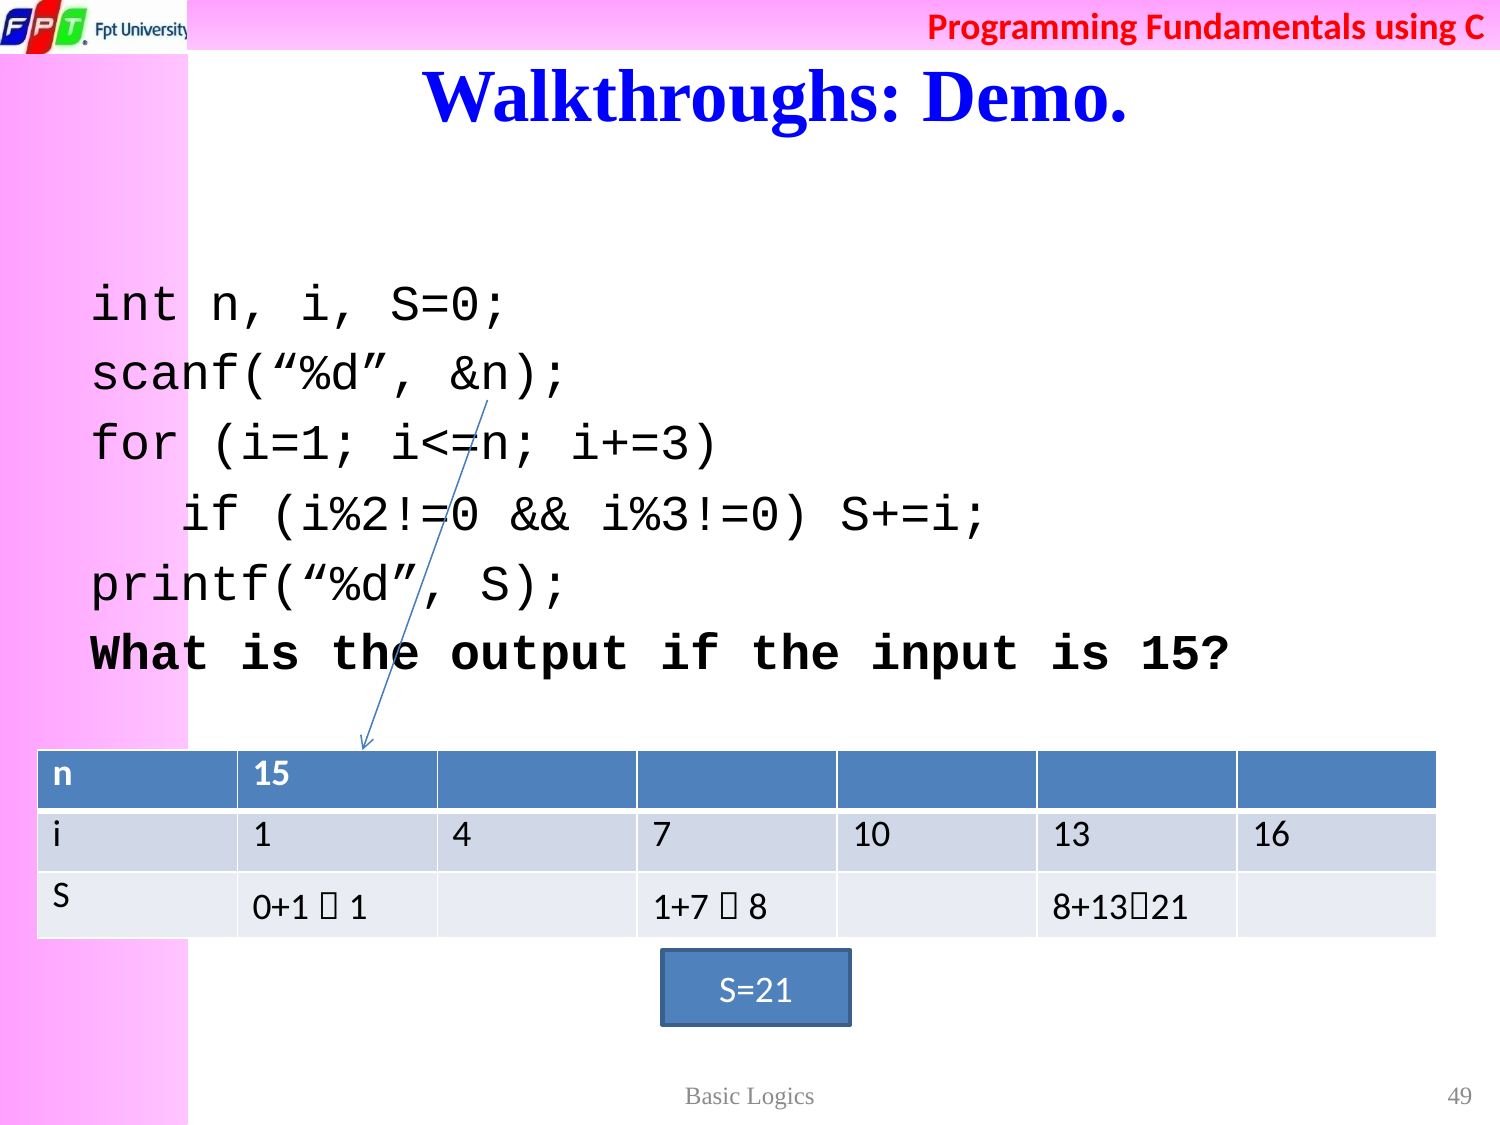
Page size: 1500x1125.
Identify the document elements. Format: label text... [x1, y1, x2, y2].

slide_number 49 [1137, 1074, 1488, 1116]
text_box S=21 [660, 948, 852, 1027]
table_cell 10 [838, 814, 1036, 871]
table_header 15 [238, 751, 437, 808]
table_cell S [38, 873, 237, 937]
table_header [638, 751, 836, 808]
table_cell [1238, 873, 1436, 937]
title Walkthroughs: Demo. [125, 45, 1425, 138]
table_cell [438, 873, 636, 937]
list int n, i, S=0; scanf(“%d”, &n); for (i=1; i<=n; i+=3) if (i%2!=0 && i%3!=0) S+=i; printf(“%d”, S); What is the output if the input is 15? [75, 262, 1425, 713]
footer Basic Logics [512, 1074, 988, 1116]
table_cell 16 [1238, 814, 1436, 871]
table_cell 0+1  1 [238, 873, 437, 937]
table_header [1238, 751, 1436, 808]
table_cell [838, 873, 1036, 937]
table_header n [38, 751, 237, 808]
table_cell 8+1321 [1038, 873, 1236, 937]
table_cell i [38, 814, 237, 871]
table_cell 13 [1038, 814, 1236, 871]
table_header [438, 751, 636, 808]
table_cell 4 [438, 814, 636, 871]
table_header [1038, 751, 1236, 808]
table_header [838, 751, 1036, 808]
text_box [249, 512, 601, 638]
table_cell 1+7  8 [638, 873, 836, 937]
table_cell 1 [238, 814, 437, 871]
picture [0, 0, 188, 54]
table_cell 7 [638, 814, 836, 871]
